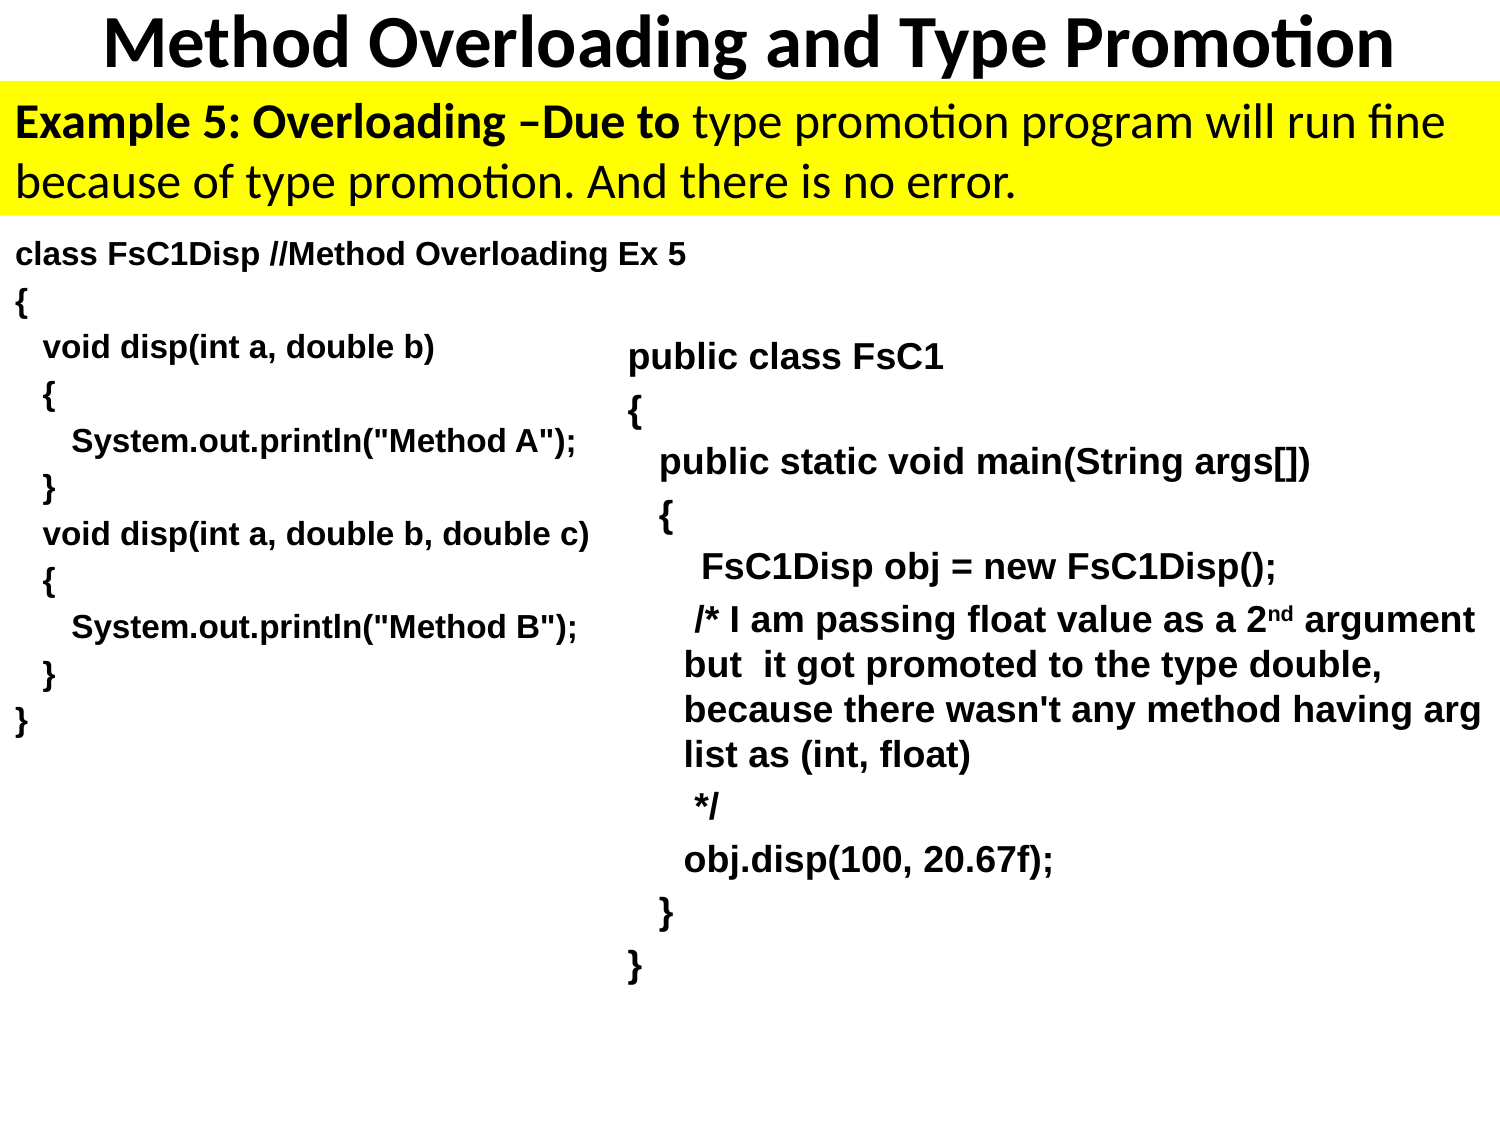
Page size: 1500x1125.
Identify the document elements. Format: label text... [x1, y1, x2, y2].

list public class FsC1 { public static void main(String args[]) { FsC1Disp obj = new FsC1Disp(); /* I am passing float value as a 2nd argument but it got promoted to the type double, because there wasn't any method having arg list as (int, float) */ obj.disp(100, 20.67f); } } [612, 324, 1500, 705]
title Method Overloading and Type Promotion [75, 0, 1425, 75]
text_box Example 5: Overloading –Due to type promotion program will run fine because of type promotion. And there is no error. [0, 80, 1500, 216]
list class FsC1Disp //Method Overloading Ex 5 { void disp(int a, double b) { System.out.println("Method A"); } void disp(int a, double b, double c) { System.out.println("Method B"); } } [0, 224, 1500, 688]
